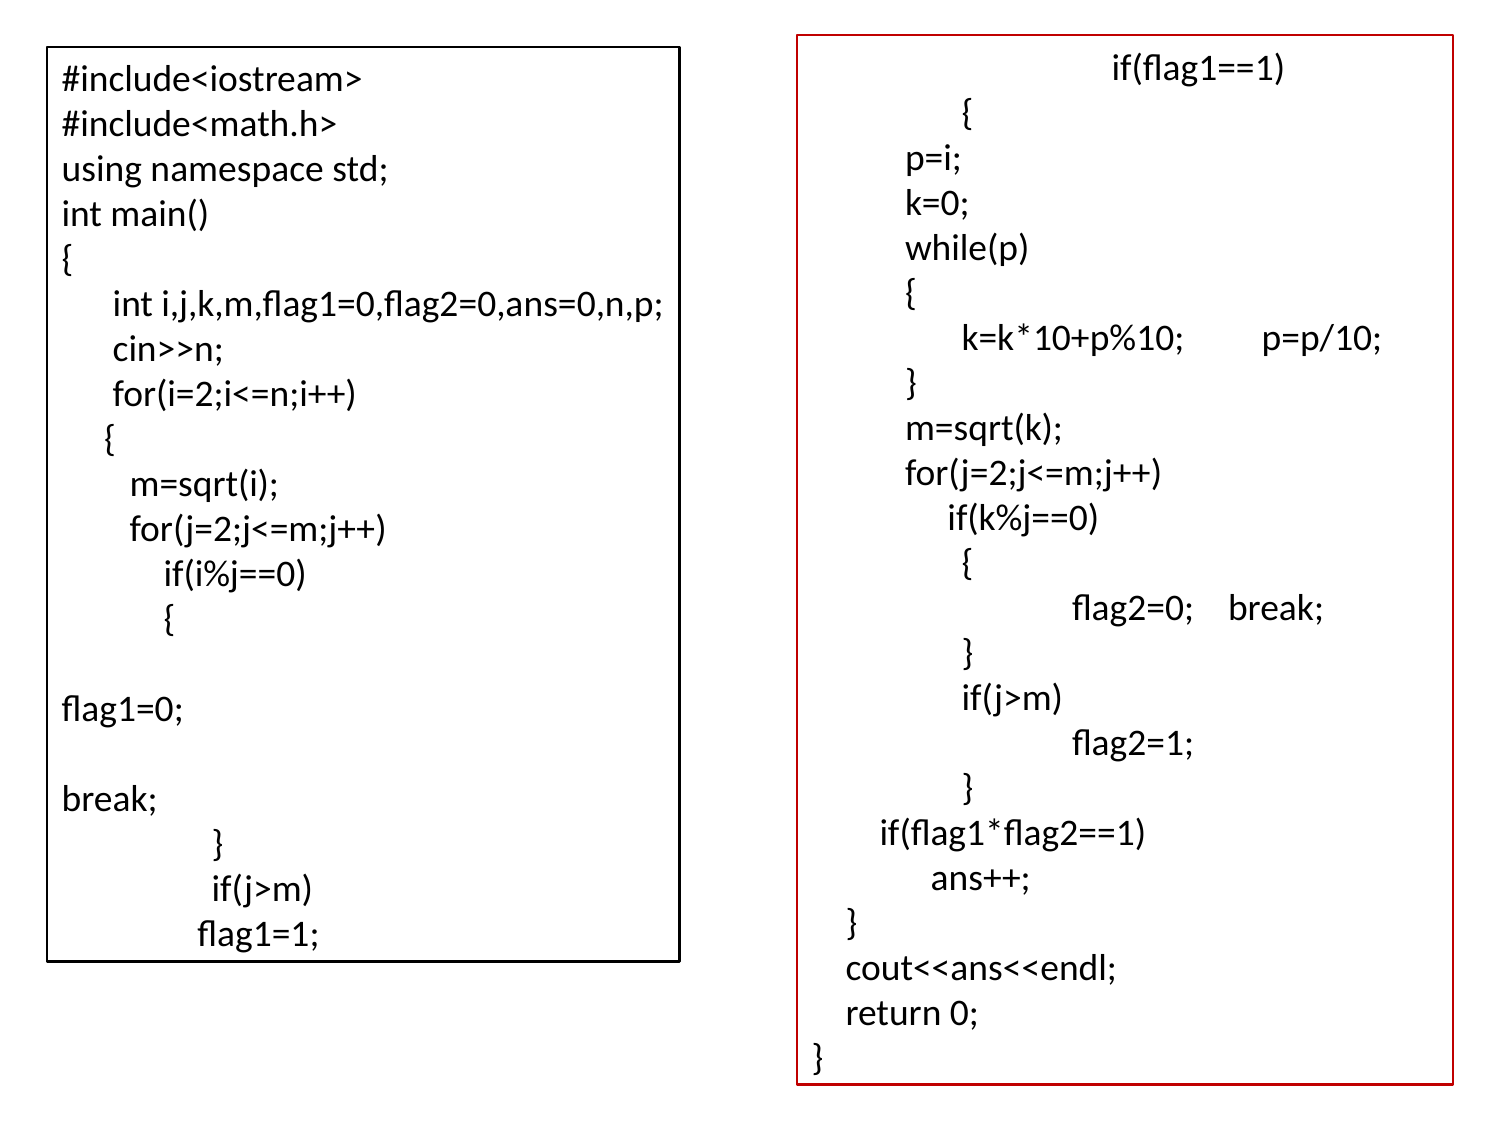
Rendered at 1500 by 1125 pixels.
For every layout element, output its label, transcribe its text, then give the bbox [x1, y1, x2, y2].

text_box #include<iostream> #include<math.h> using namespace std; int main() { int i,j,k,m,flag1=0,flag2=0,ans=0,n,p; cin>>n; for(i=2;i<=n;i++) { m=sqrt(i); for(j=2;j<=m;j++) if(i%j==0) { flag1=0; break; } if(j>m) flag1=1; [46, 46, 680, 962]
text_box if(flag1==1) { p=i; k=0; while(p) { k=k*10+p%10; p=p/10; } m=sqrt(k); for(j=2;j<=m;j++) if(k%j==0) { flag2=0; break; } if(j>m) flag2=1; } if(flag1*flag2==1) ans++; } cout<<ans<<endl; return 0; } [796, 35, 1453, 1085]
